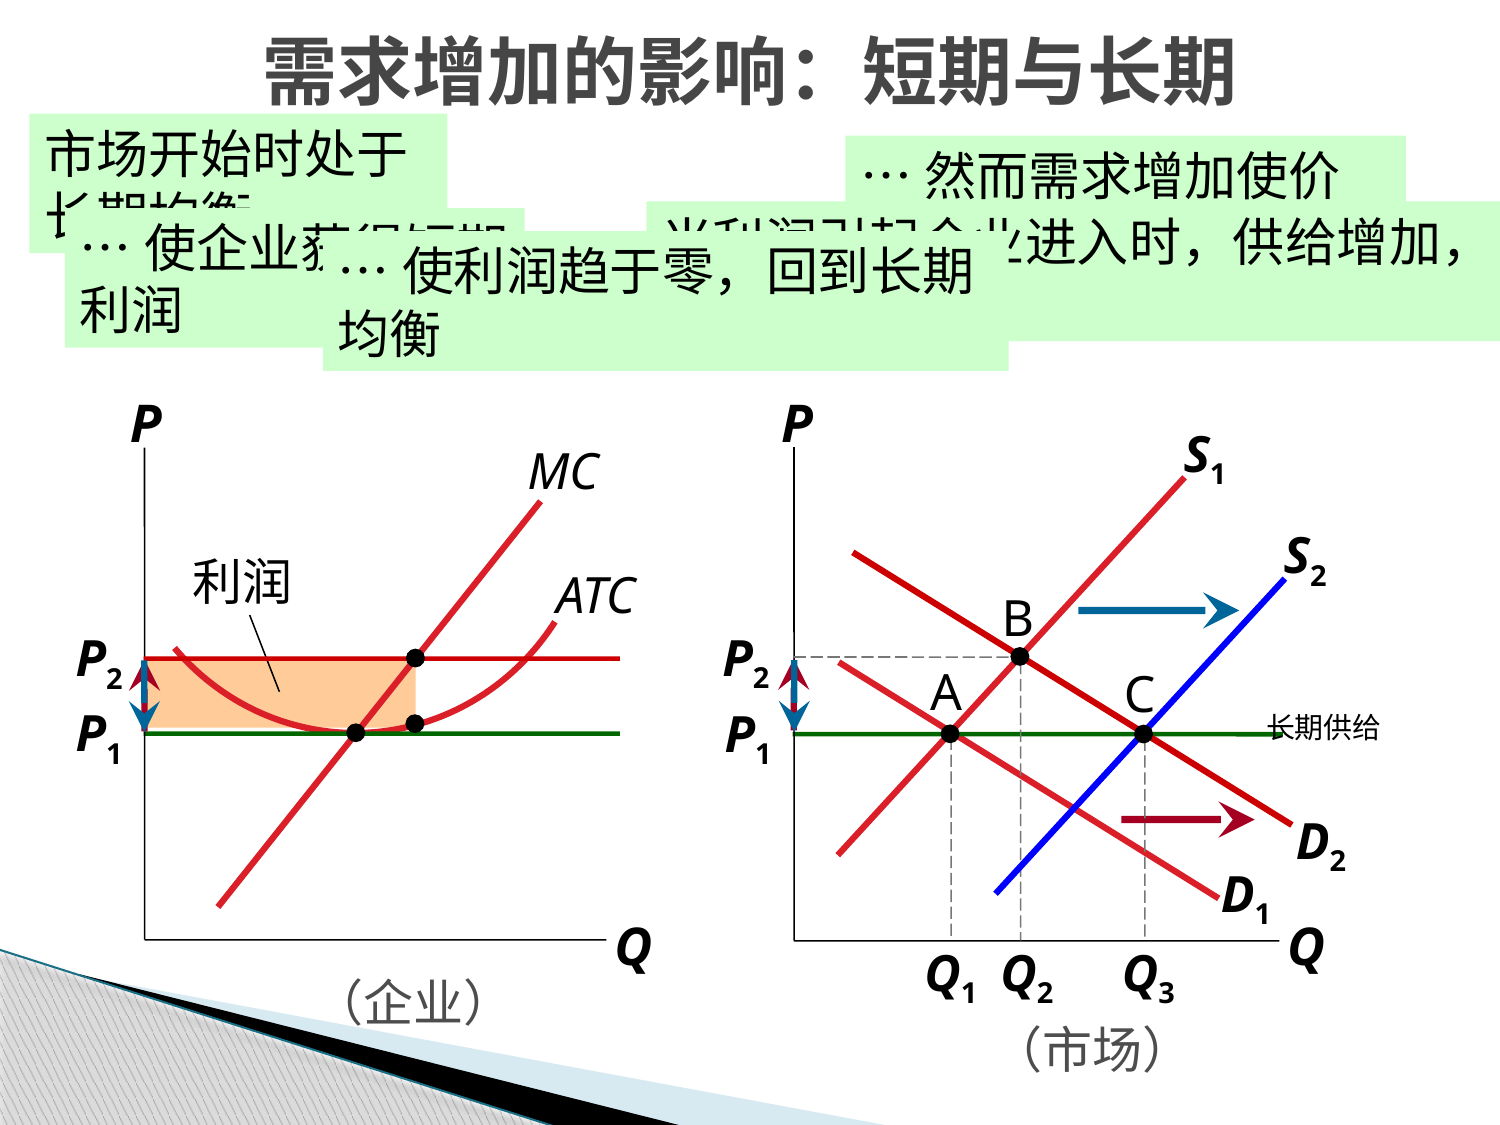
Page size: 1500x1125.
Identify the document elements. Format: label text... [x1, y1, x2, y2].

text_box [36, 704, 96, 770]
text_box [749, 382, 1366, 625]
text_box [36, 618, 620, 695]
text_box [988, 646, 1066, 1002]
text_box …然而需求增加使价格上升… [845, 135, 1406, 201]
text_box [693, 676, 743, 770]
text_box …使企业获得短期利润 [64, 208, 525, 348]
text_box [995, 523, 1363, 895]
text_box …使利润趋于零，回到长期均衡 [322, 231, 1009, 371]
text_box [1110, 724, 1187, 1002]
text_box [711, 625, 989, 687]
text_box 需求增加的影响：短期与长期 [0, 15, 1500, 123]
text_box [914, 724, 982, 1002]
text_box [749, 698, 1366, 1087]
text_box 市场开始时处于长期均衡… [29, 113, 448, 254]
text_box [102, 383, 688, 1041]
text_box 当利润引起企业进入时，供给增加，价格下降… [646, 201, 1500, 342]
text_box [1370, 676, 1463, 770]
